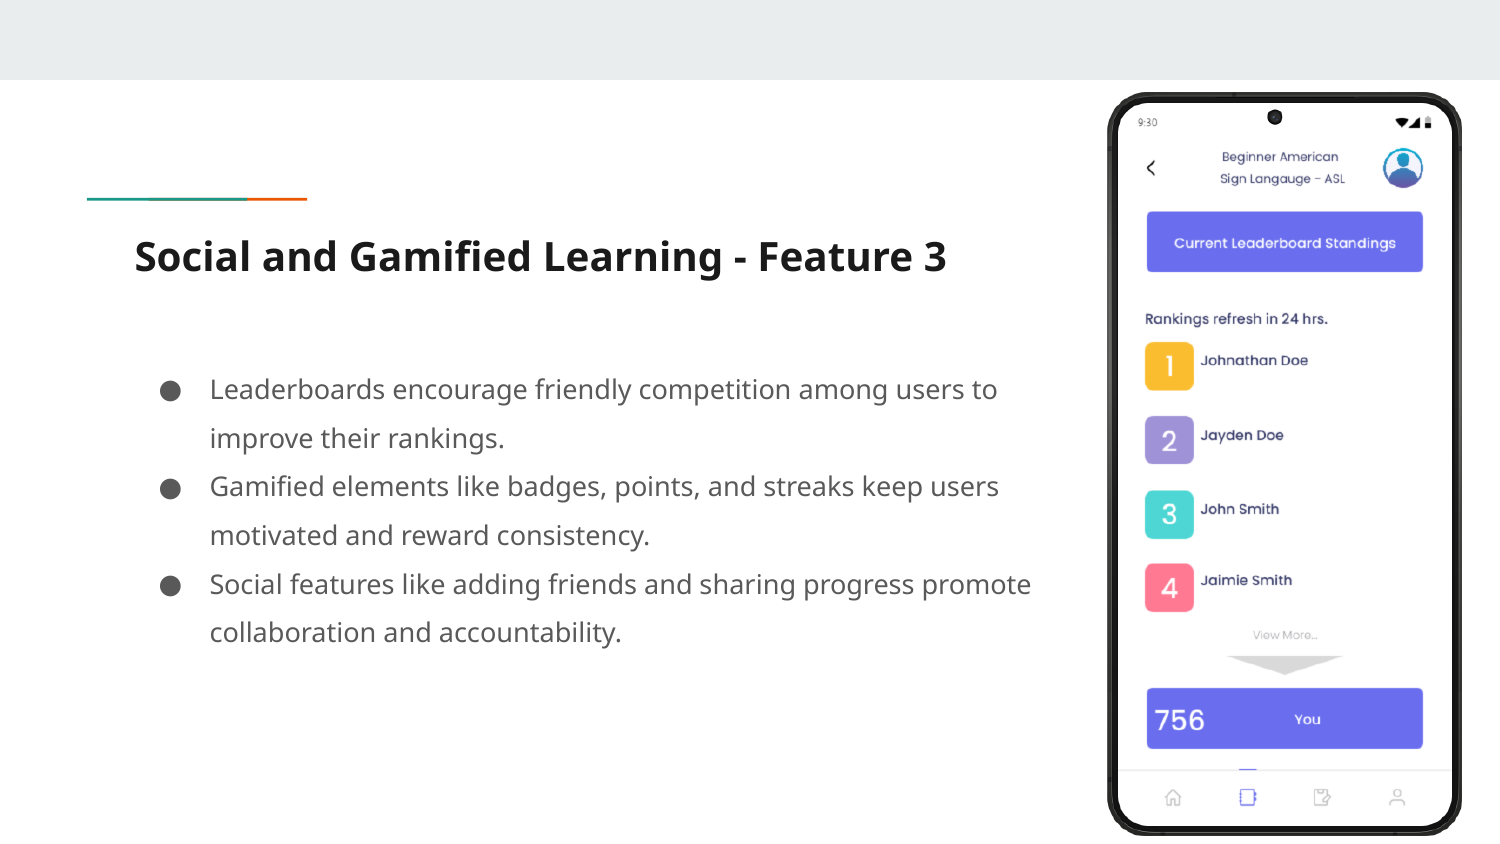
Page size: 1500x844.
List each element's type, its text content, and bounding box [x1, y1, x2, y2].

list Leaderboards encourage friendly competition among users to improve their rankings. Gamified elements like badges, points, and streaks keep users motivated and reward consistency. Social features like adding friends and sharing progress promote collaboration and accountability. [119, 341, 1090, 712]
picture [1107, 92, 1463, 836]
title Social and Gamified Learning - Feature 3 [119, 216, 1102, 305]
